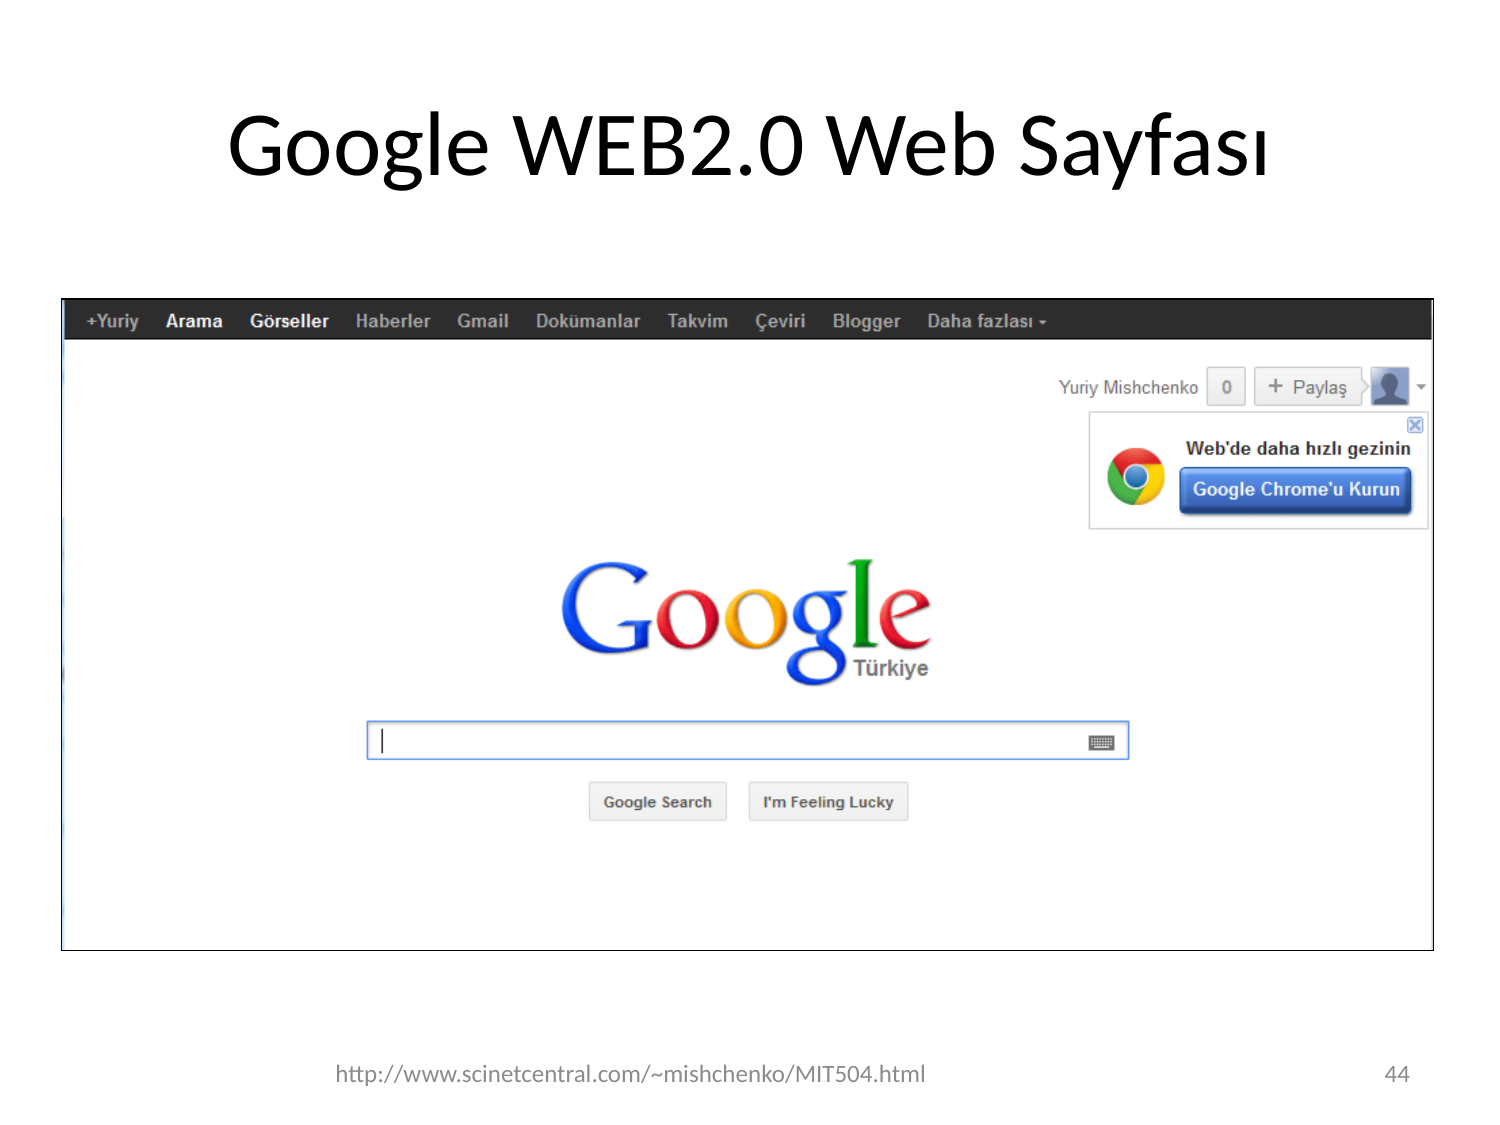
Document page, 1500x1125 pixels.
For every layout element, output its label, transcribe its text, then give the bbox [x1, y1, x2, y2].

picture [62, 299, 1434, 951]
title Google WEB2.0 Web Sayfası [75, 45, 1425, 233]
slide_number 44 [1074, 1042, 1425, 1103]
footer http://www.scinetcentral.com/~mishchenko/MIT504.html [275, 1042, 988, 1103]
